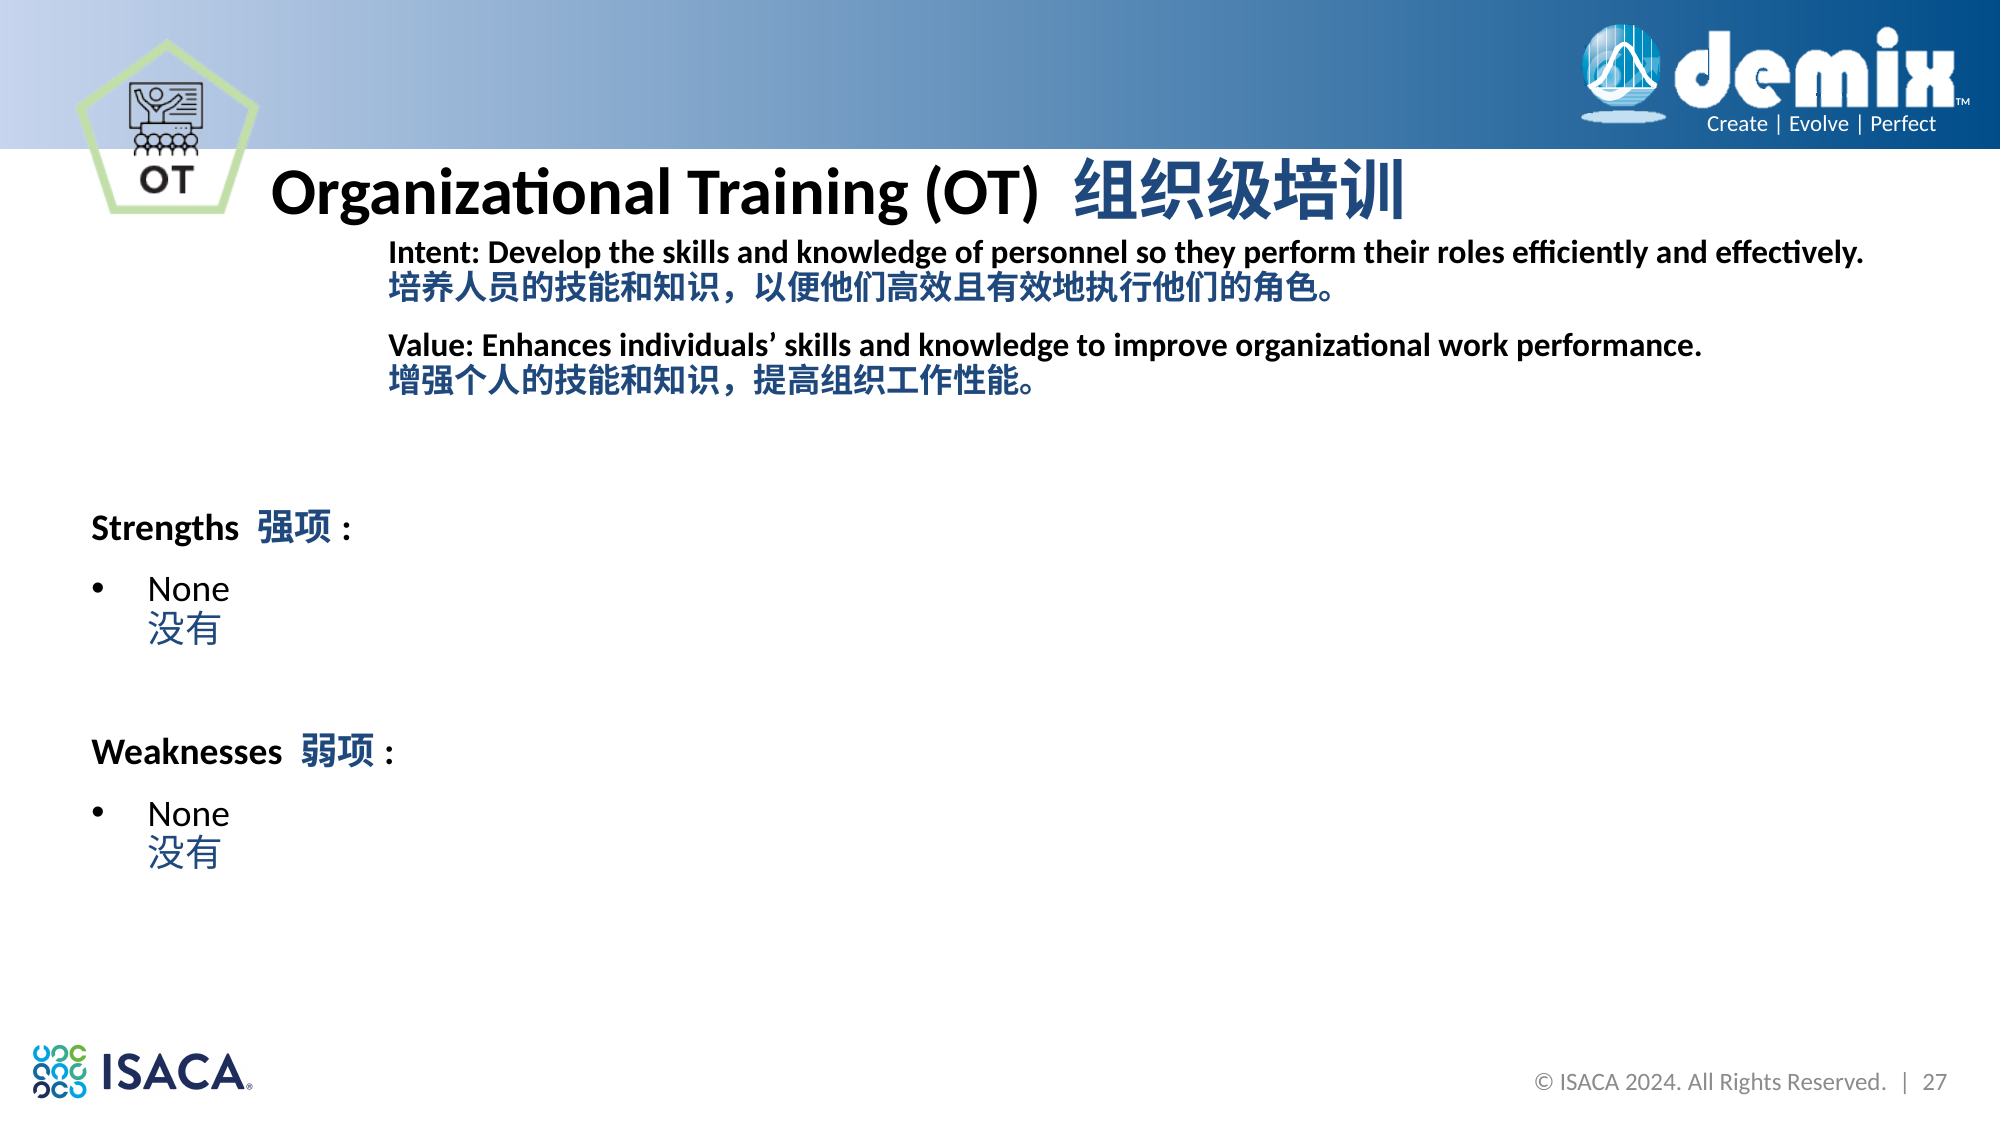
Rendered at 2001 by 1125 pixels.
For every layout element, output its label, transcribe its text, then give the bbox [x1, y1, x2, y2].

picture [68, 38, 266, 216]
title Organizational Training (OT) 组织级培训 [255, 148, 1900, 227]
picture [1549, 3, 2000, 153]
text_box Strengths 强项: None 没有 Weaknesses 弱项: None 没有 [76, 500, 1925, 1009]
list Intent: Develop the skills and knowledge of personnel so they perform their roles efficiently and effectively. 培养人员的技能和知识，以便他们高效且有效地执行他们的角色。 Value: Enhances individuals’ skills and knowledge to improve organizational work performance. 增强个人的技能和知识，提高组织工作性能。 [76, 227, 1924, 424]
picture [29, 1043, 255, 1103]
